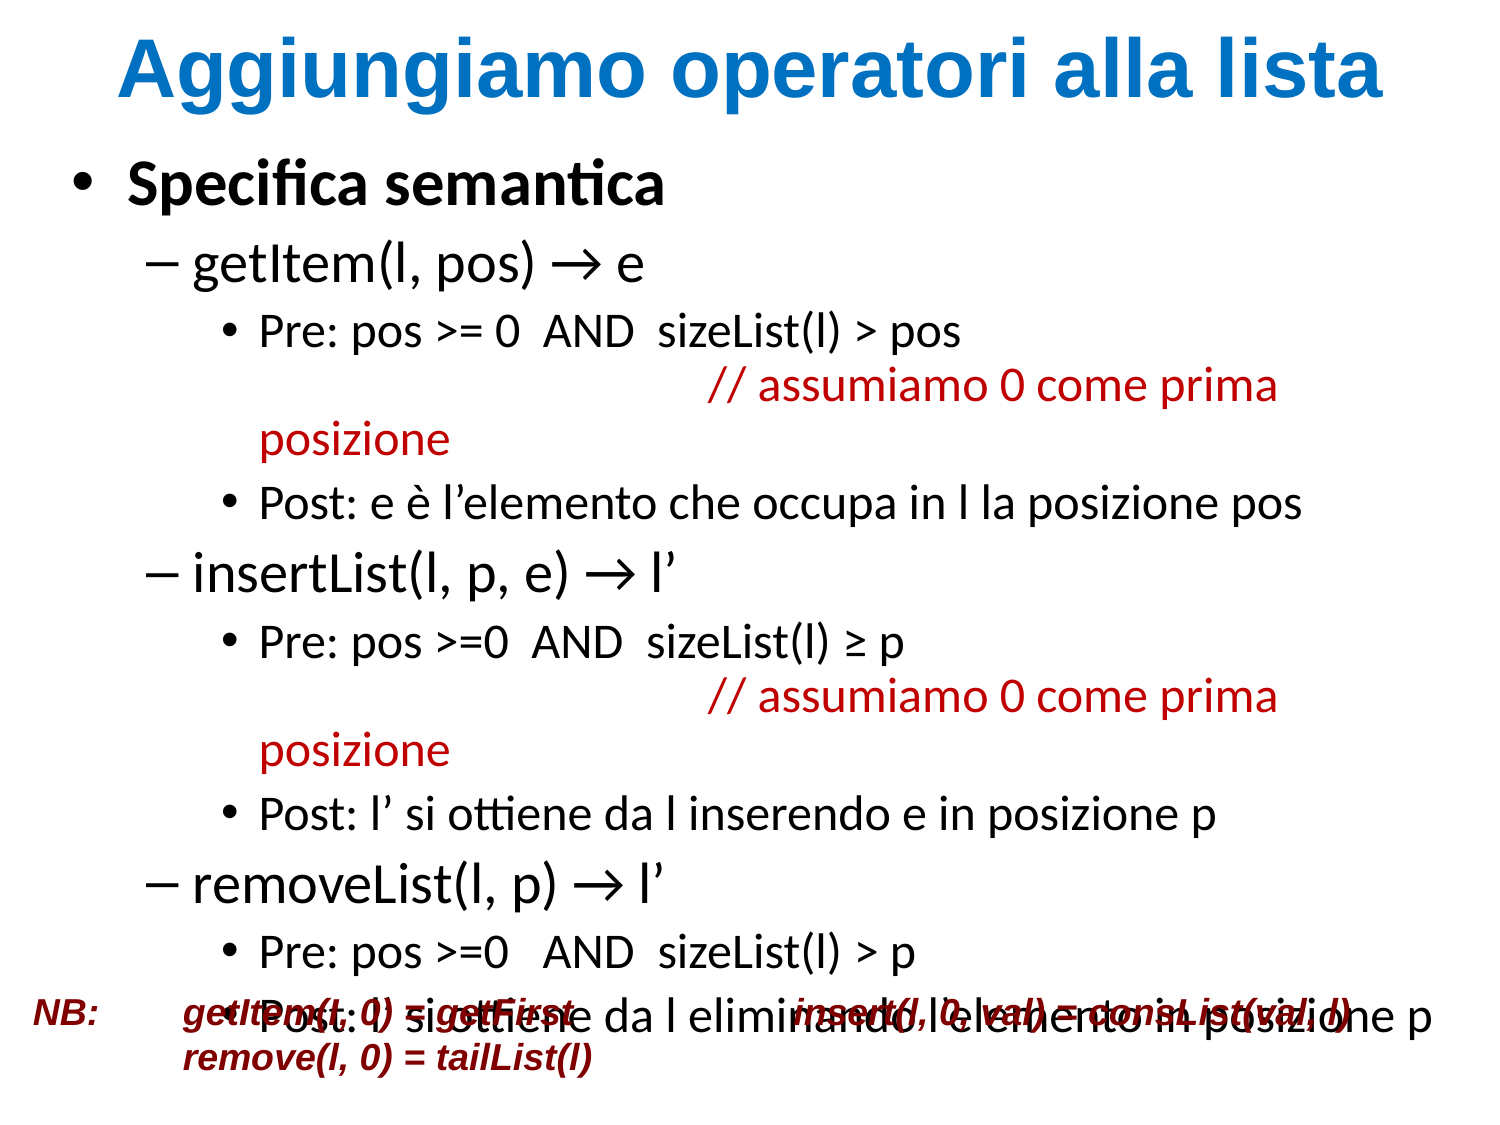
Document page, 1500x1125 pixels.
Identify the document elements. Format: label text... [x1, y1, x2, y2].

list Specifica semantica getItem(l, pos) → e Pre: pos >= 0 AND sizeList(l) > pos // assumiamo 0 come prima posizione Post: e è l’elemento che occupa in l la posizione pos insertList(l, p, e) → l’ Pre: pos >=0 AND sizeList(l) ≥ p // assumiamo 0 come prima posizione Post: l’ si ottiene da l inserendo e in posizione p removeList(l, p) → l’ Pre: pos >=0 AND sizeList(l) > p Post: l’ si ottiene da l eliminando l’elemento in posizione p [55, 140, 1473, 980]
text_box NB: getItem(I, 0) = getFirst insert(l, 0, val) = consList(val, l) remove(l, 0) = tailList(l) [18, 980, 1500, 1086]
title Aggiungiamo operatori alla lista [75, 4, 1425, 124]
